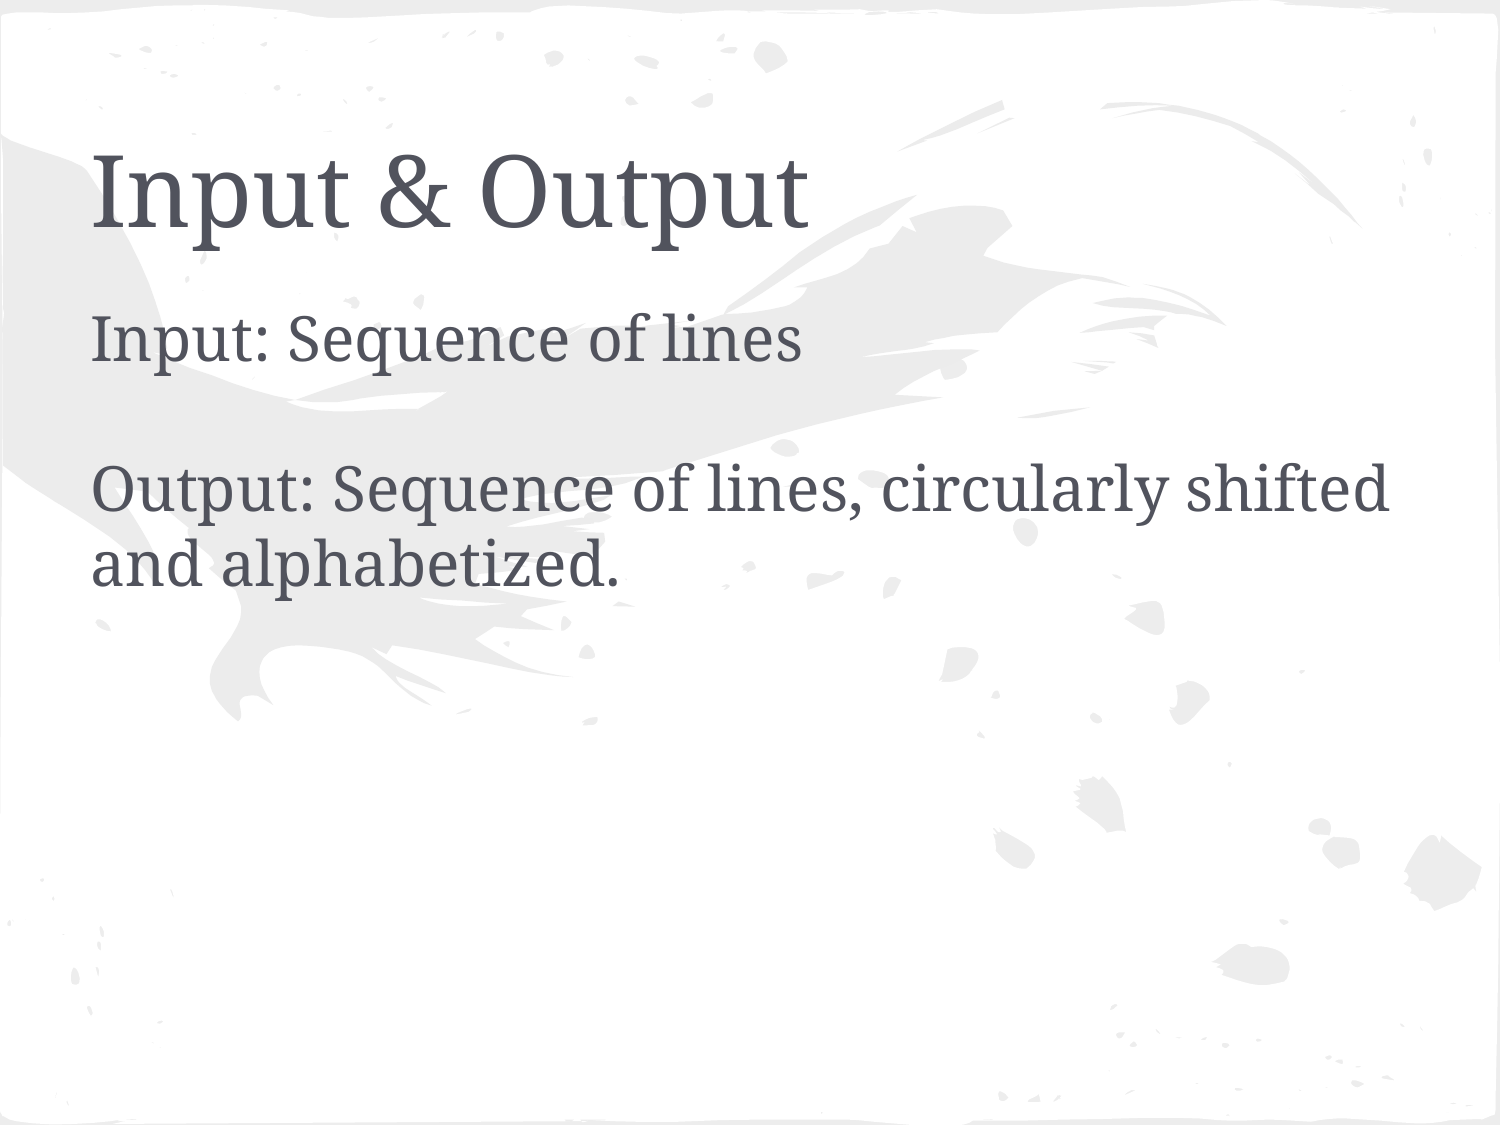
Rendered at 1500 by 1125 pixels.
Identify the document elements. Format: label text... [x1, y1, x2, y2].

list Input: Sequence of lines Output: Sequence of lines, circularly shifted and alphabetized. [75, 283, 1425, 1078]
title Input & Output [75, 34, 1425, 263]
